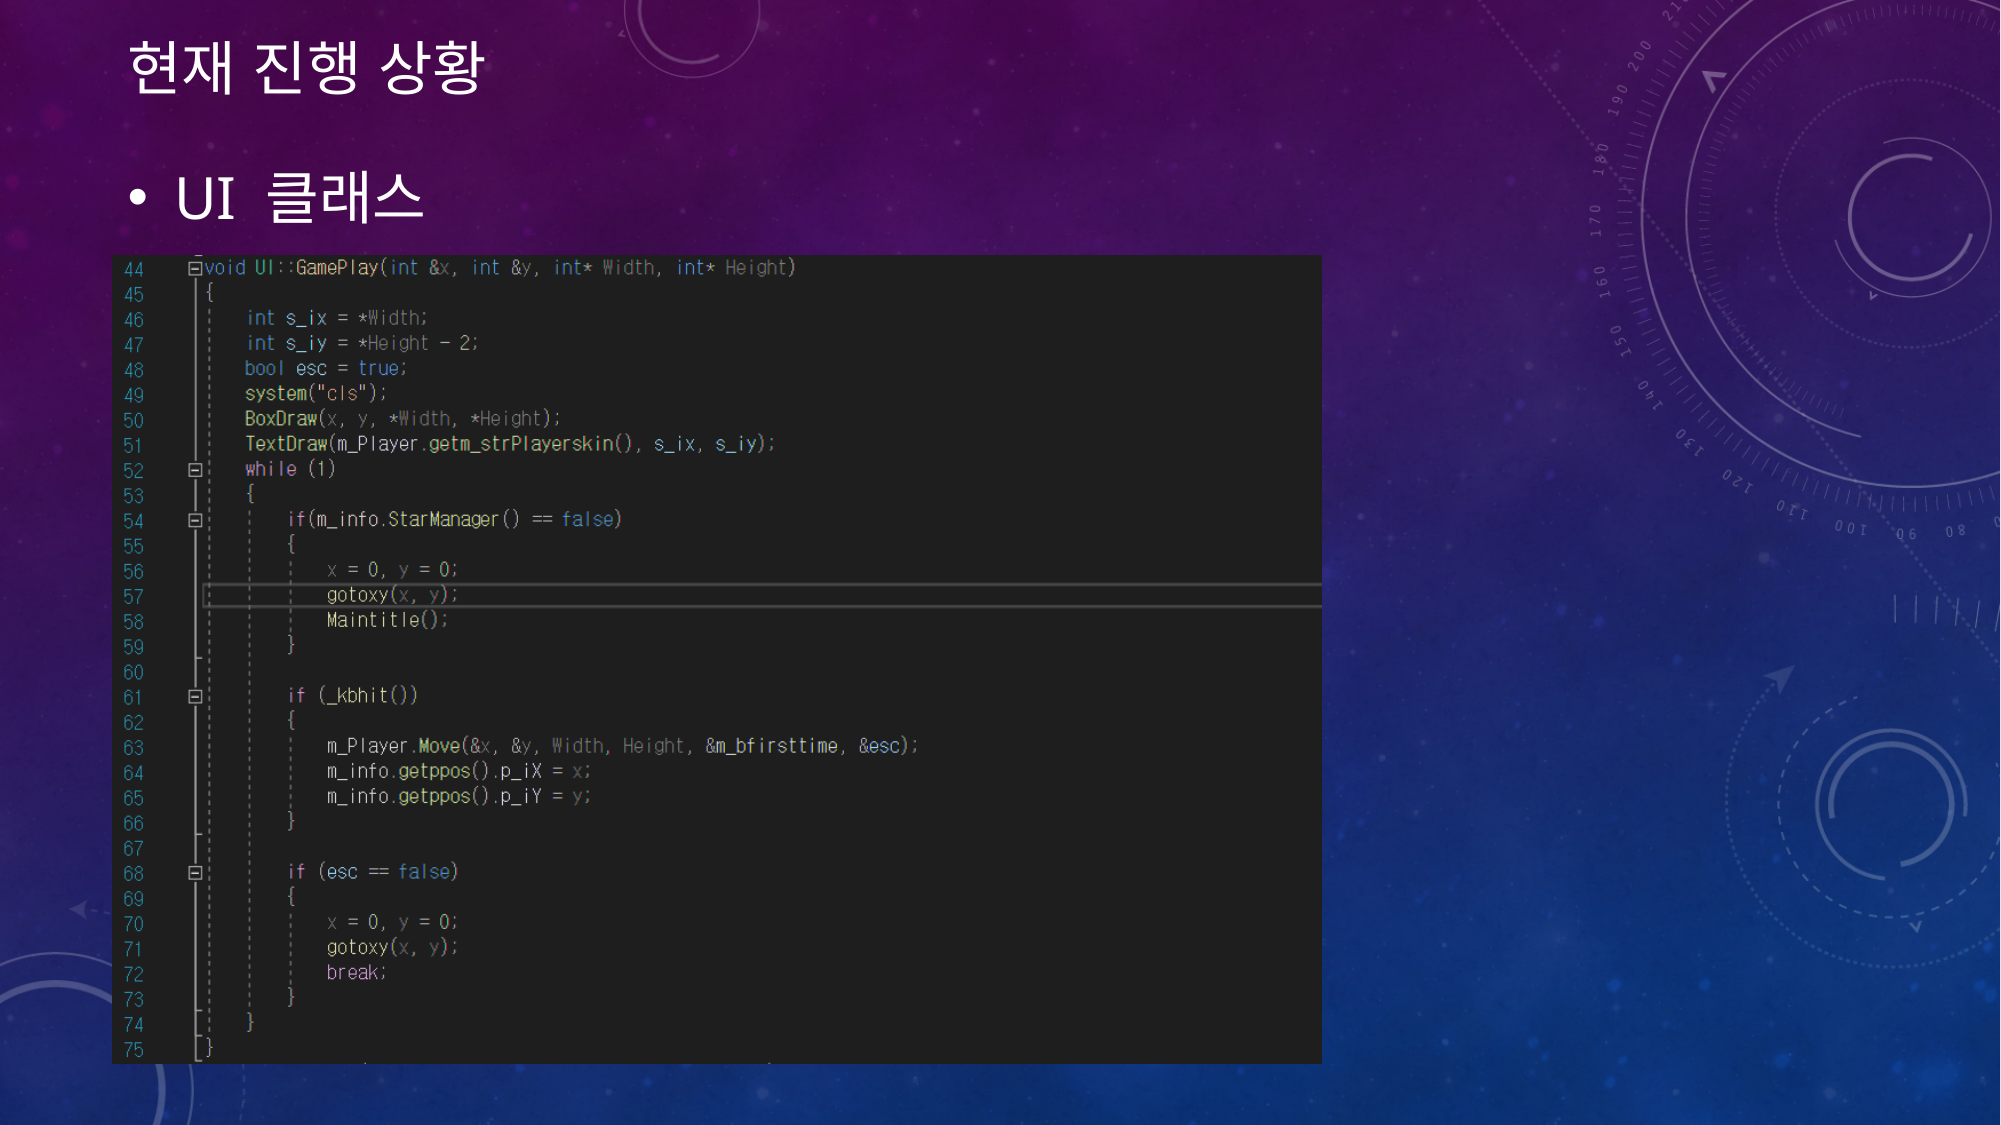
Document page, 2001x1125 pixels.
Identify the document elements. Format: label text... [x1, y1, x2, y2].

picture [0, 0, 2001, 1125]
title 현재 진행 상황 [112, 75, 1775, 110]
list UI 클래스 [112, 154, 1932, 318]
text_box [0, 0, 2000, 75]
